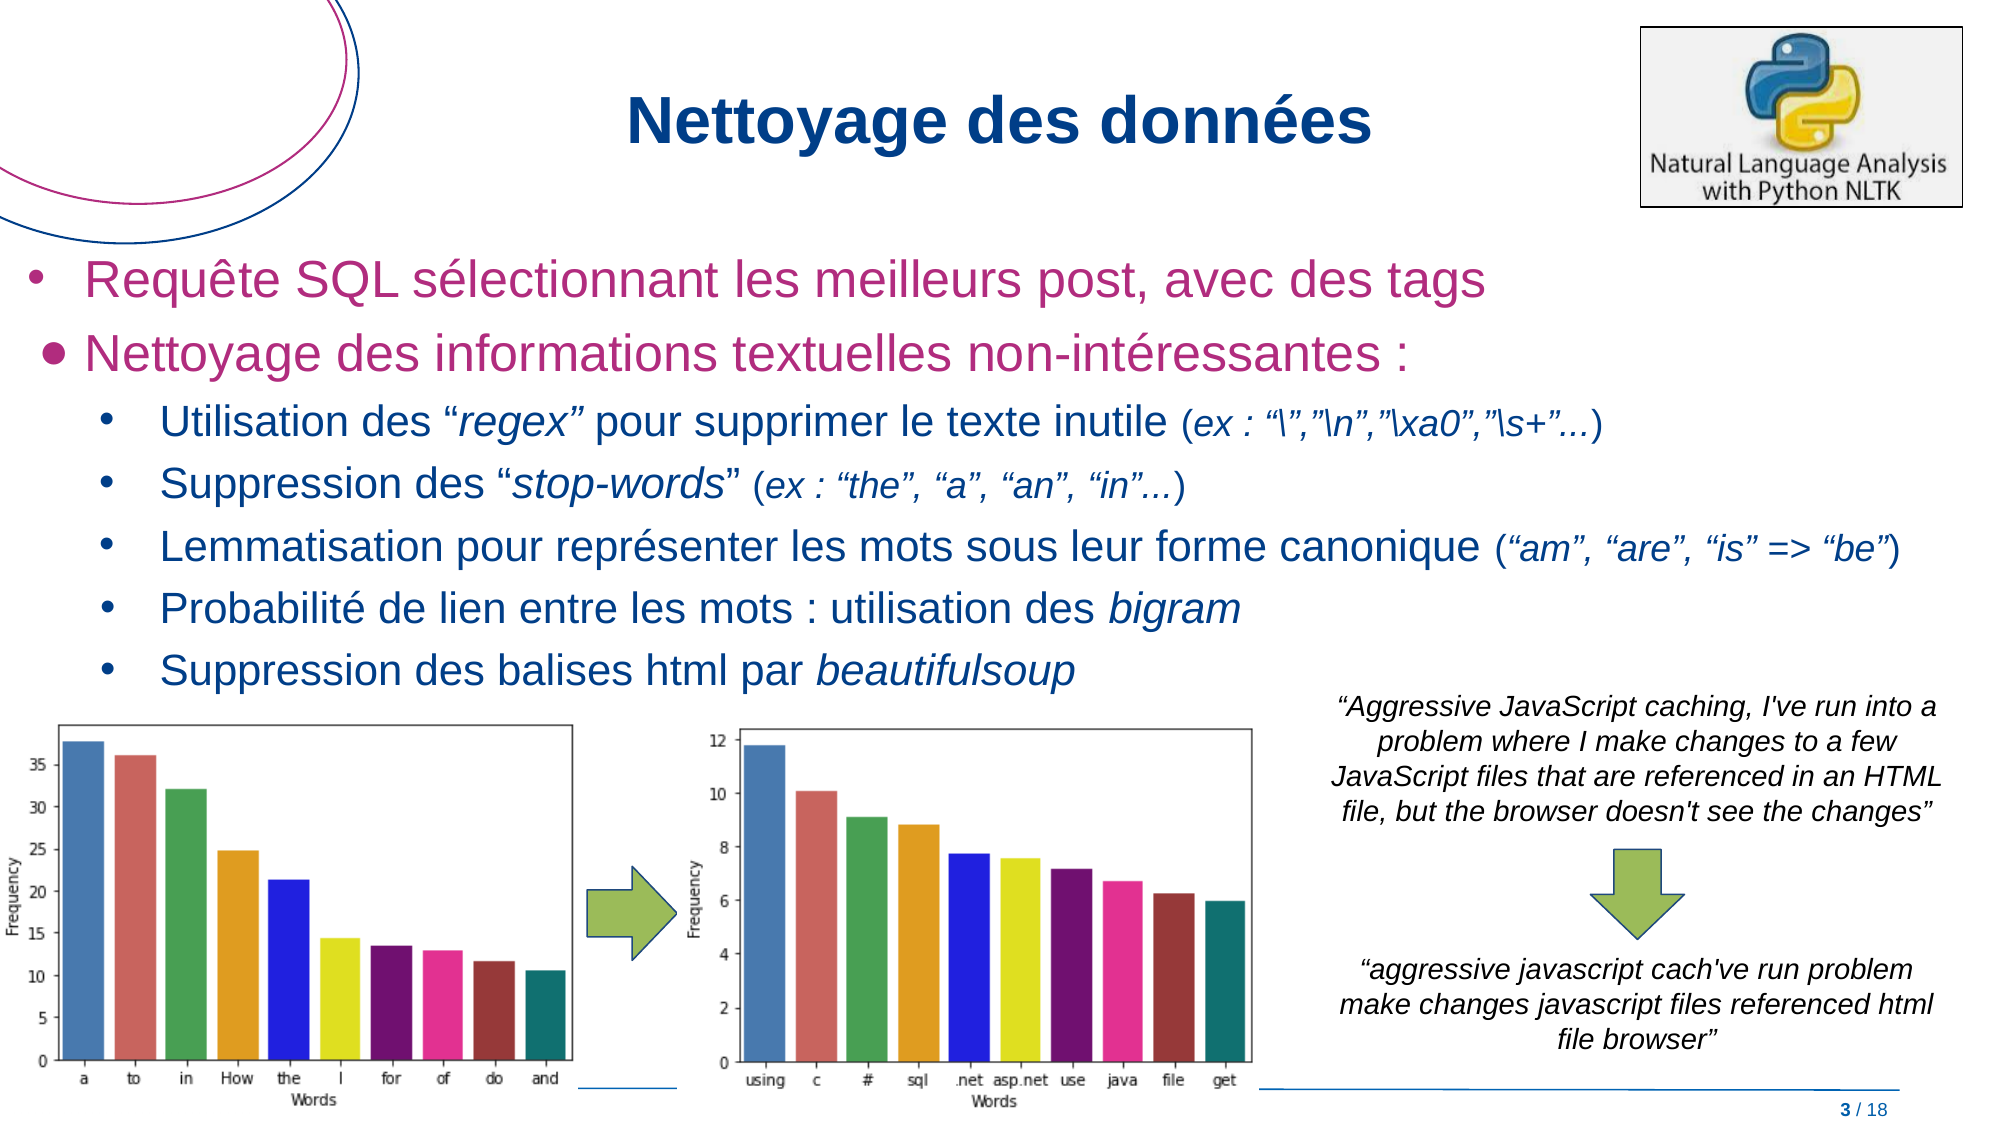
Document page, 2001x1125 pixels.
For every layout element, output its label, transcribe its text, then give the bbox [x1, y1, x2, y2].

text_box “Aggressive JavaScript caching, I've run into a problem where I make changes to a few JavaScript files that are referenced in an HTML file, but the browser doesn't see the changes” [1313, 672, 1962, 843]
text_box “aggressive javascript cach've run problem make changes javascript files referenced html file browser” [1312, 935, 1962, 1070]
text_box [587, 866, 672, 961]
slide_number ‹#› / 18 [1727, 1089, 1903, 1125]
list Requête SQL sélectionnant les meilleurs post, avec des tags Nettoyage des informations textuelles non-intéressantes : Utilisation des “regex” pour supprimer le texte inutile (ex : “\”,”\n”,”\xa0”,”\s+”...) Suppression des “stop-words” (ex : “the”, “a”, “an”, “in”...) Lemmatisation pour représenter les mots sous leur forme canonique (“am”, “are”, “is” => “be”) Probabilité de lien entre les mots : utilisation des bigram Suppression des balises html par beautifulsoup [0, 238, 2000, 1045]
picture [1640, 27, 1963, 207]
text_box [1590, 849, 1685, 935]
picture [0, 717, 579, 1114]
picture [677, 720, 1259, 1115]
title Nettoyage des données [235, 23, 1765, 211]
